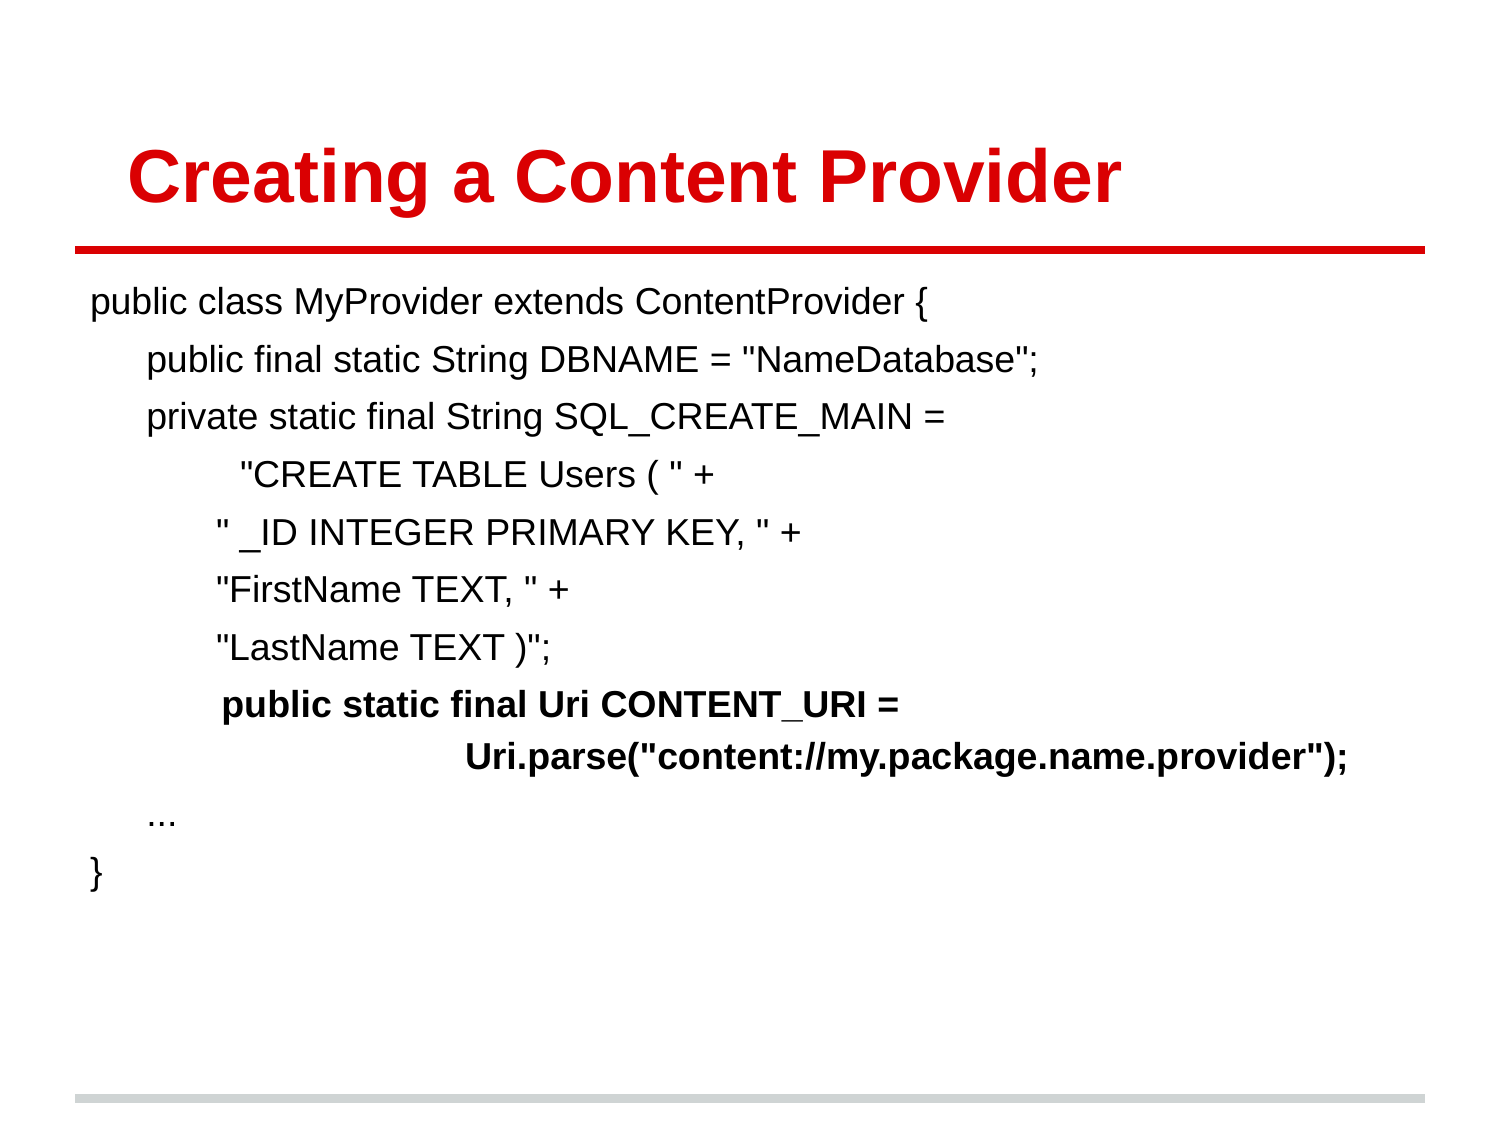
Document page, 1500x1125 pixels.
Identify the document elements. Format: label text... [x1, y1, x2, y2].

title Creating a Content Provider [75, 45, 1425, 233]
list public class MyProvider extends ContentProvider { public final static String DBNAME = "NameDatabase"; private static final String SQL_CREATE_MAIN = "CREATE TABLE Users ( " + " _ID INTEGER PRIMARY KEY, " + "FirstName TEXT, " + "LastName TEXT )"; public static final Uri CONTENT_URI = Uri.parse("content://my.package.name.provider"); ... } [75, 262, 1425, 1078]
